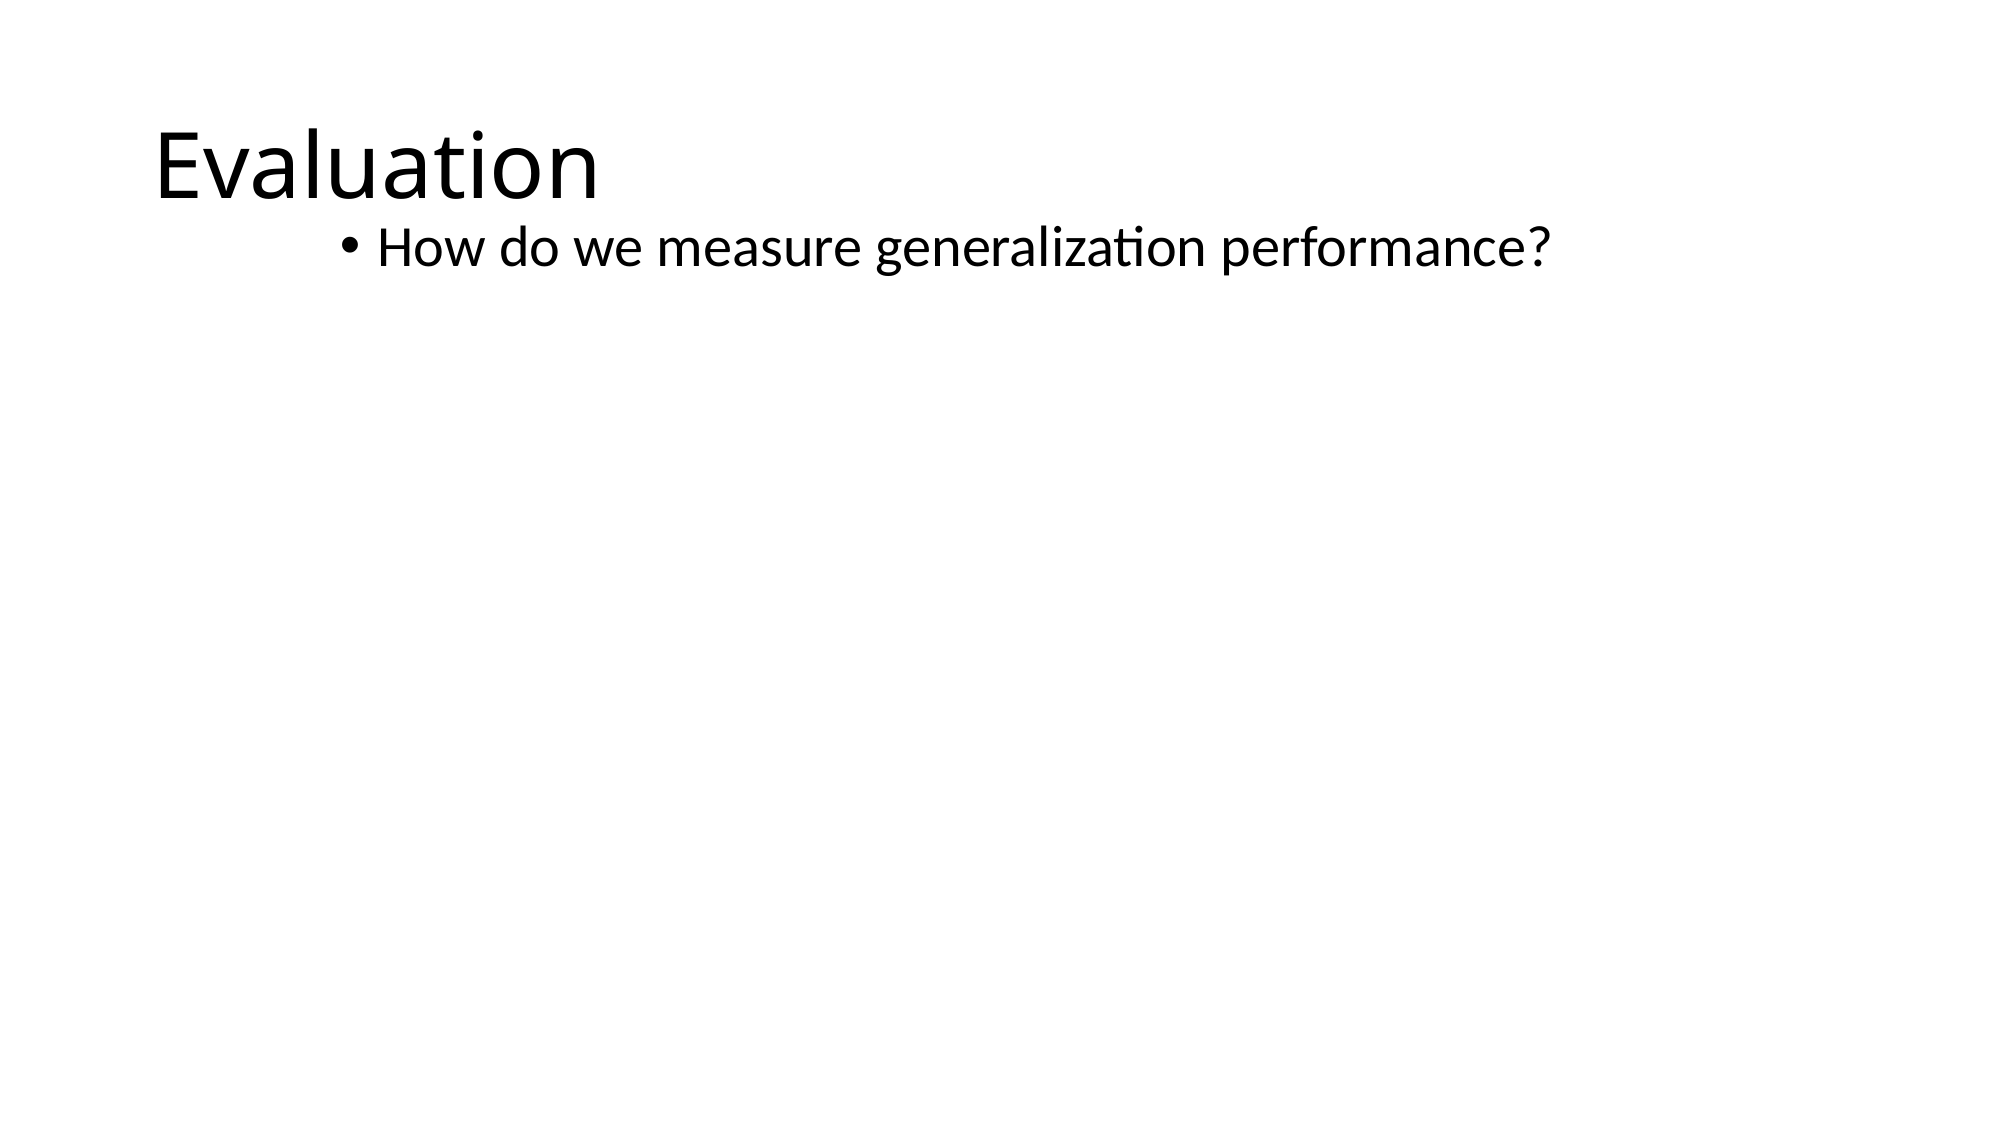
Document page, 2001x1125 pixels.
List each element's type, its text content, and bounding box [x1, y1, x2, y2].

list How do we measure generalization performance? [324, 208, 1675, 1039]
title Evaluation [137, 59, 1863, 278]
